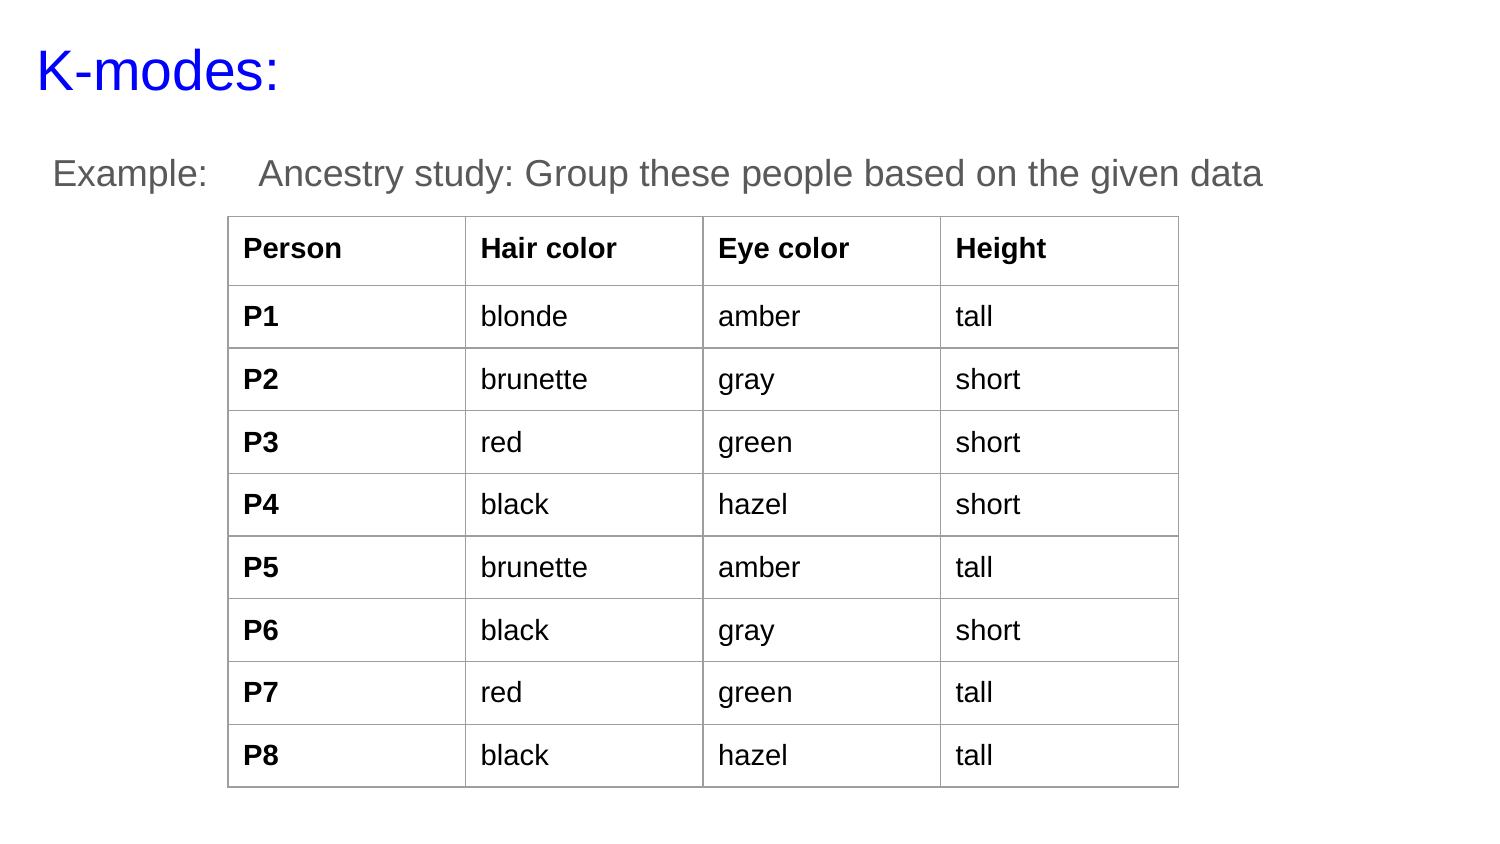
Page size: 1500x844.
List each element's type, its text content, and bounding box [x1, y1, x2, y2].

table_cell P5 [229, 537, 465, 598]
table_cell brunette [466, 537, 702, 598]
table_cell short [941, 411, 1178, 473]
table_cell short [941, 599, 1178, 661]
table_cell blonde [466, 286, 702, 347]
table_header Height [941, 217, 1178, 285]
table_cell red [466, 411, 702, 473]
table_cell brunette [466, 349, 702, 410]
list Example: Ancestry study: Group these people based on the given data [37, 131, 1435, 692]
table_cell P8 [229, 725, 465, 786]
table_cell hazel [704, 725, 940, 786]
table_cell P3 [229, 411, 465, 473]
table_cell short [941, 349, 1178, 410]
table_cell red [466, 662, 702, 724]
table_cell P4 [229, 474, 465, 535]
table_cell gray [704, 599, 940, 661]
table_cell amber [704, 537, 940, 598]
table_cell black [466, 474, 702, 535]
table_cell P2 [229, 349, 465, 410]
table_cell black [466, 599, 702, 661]
table_cell tall [941, 662, 1178, 724]
table_header Person [229, 217, 465, 285]
table_cell amber [704, 286, 940, 347]
table_cell P1 [229, 286, 465, 347]
table_cell tall [941, 537, 1178, 598]
table_header Hair color [466, 217, 702, 285]
table_cell tall [941, 725, 1178, 786]
title K-modes: [21, 23, 1419, 118]
table_cell green [704, 662, 940, 724]
table_cell gray [704, 349, 940, 410]
table_cell hazel [704, 474, 940, 535]
table_cell tall [941, 286, 1178, 347]
table_cell short [941, 474, 1178, 535]
table_header Eye color [704, 217, 940, 285]
table_cell P6 [229, 599, 465, 661]
table_cell green [704, 411, 940, 473]
table_cell P7 [229, 662, 465, 724]
table_cell black [466, 725, 702, 786]
